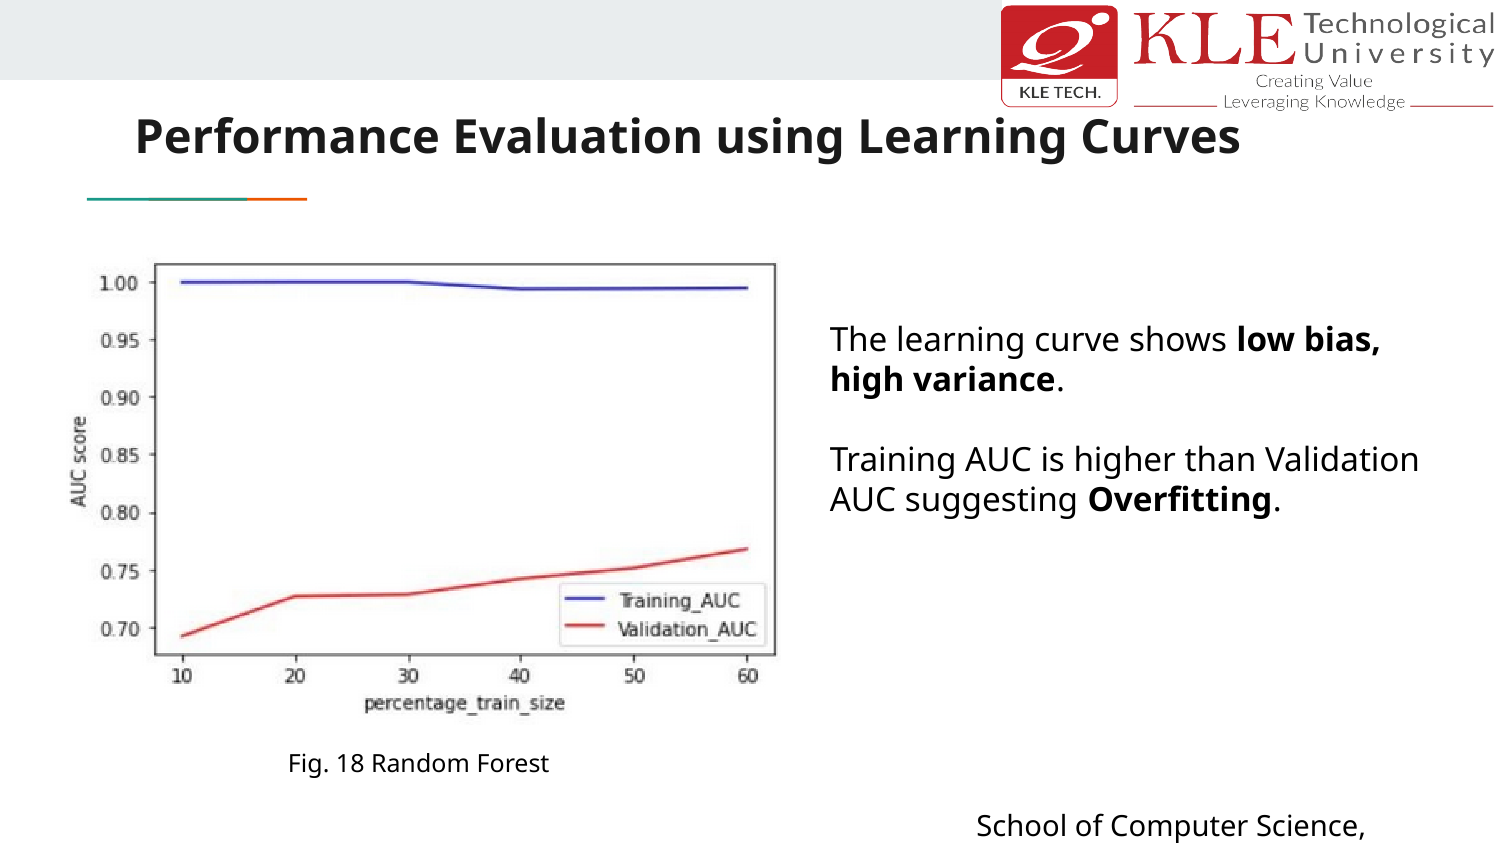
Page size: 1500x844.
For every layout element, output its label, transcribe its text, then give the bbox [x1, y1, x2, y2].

text_box Fig. 18 Random Forest [266, 733, 572, 793]
text_box The learning curve shows low bias, high variance. Training AUC is higher than Validation AUC suggesting Overfitting. [814, 303, 1442, 689]
text_box School of Computer Science, KLETech [961, 792, 1500, 844]
picture [1001, 0, 1500, 113]
title Performance Evaluation using Learning Curves [119, 91, 1381, 179]
picture [56, 254, 781, 725]
